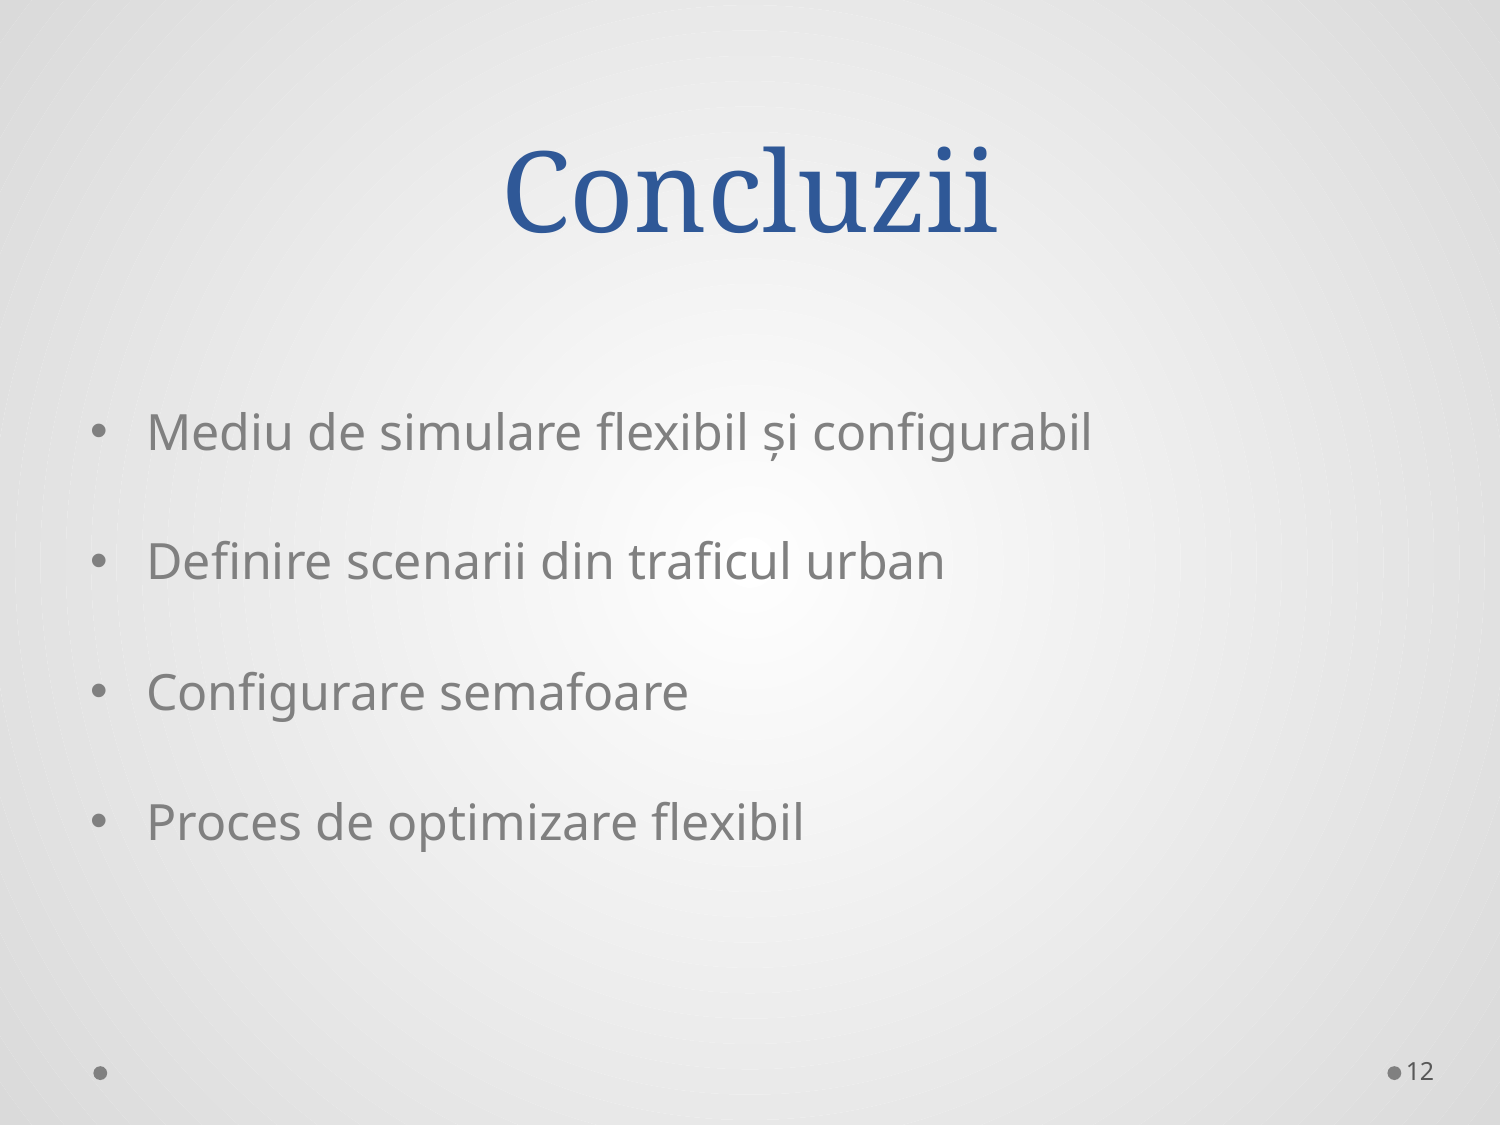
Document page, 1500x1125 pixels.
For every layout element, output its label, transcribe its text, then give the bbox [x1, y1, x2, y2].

list Mediu de simulare flexibil și configurabil Definire scenarii din traficul urban Configurare semafoare Proces de optimizare flexibil [75, 262, 1425, 1005]
title Concluzii [75, 0, 1425, 262]
slide_number 12 [1401, 1042, 1494, 1103]
